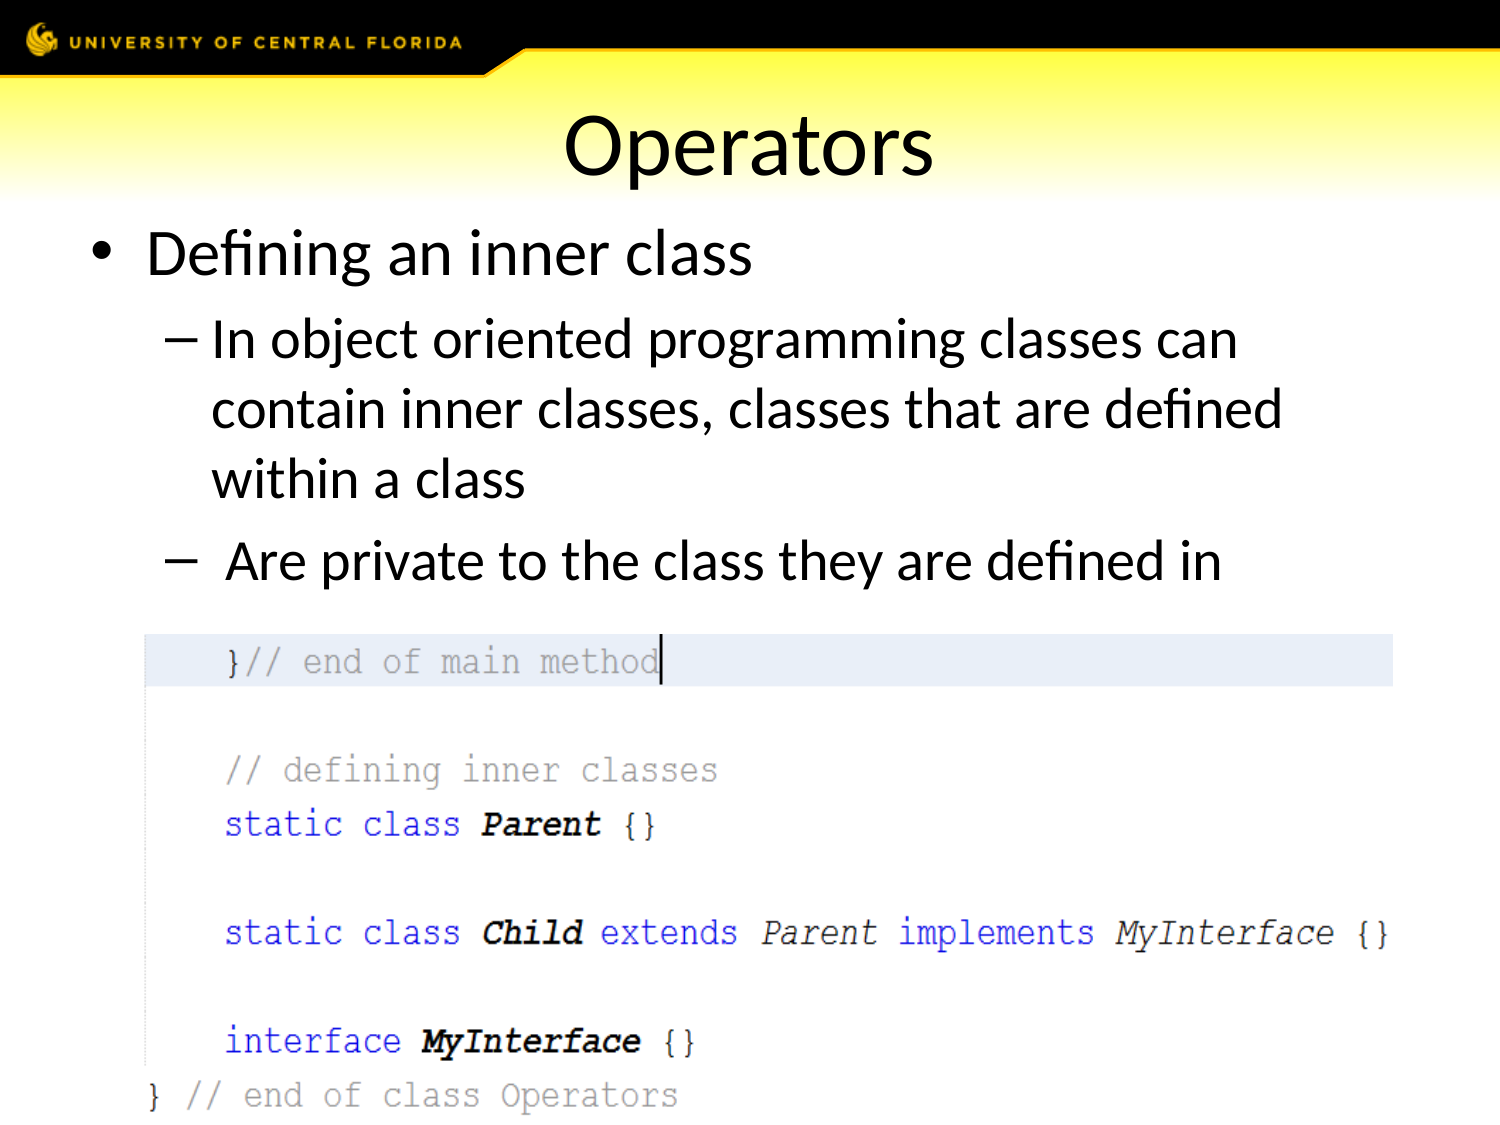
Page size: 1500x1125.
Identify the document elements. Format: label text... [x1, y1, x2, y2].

picture [139, 634, 1394, 1125]
list Defining an inner class In object oriented programming classes can contain inner classes, classes that are defined within a class Are private to the class they are defined in [75, 201, 1425, 1125]
picture [0, 0, 484, 74]
title Operators [75, 45, 1425, 201]
text_box [809, 266, 841, 372]
text_box [809, 378, 841, 484]
